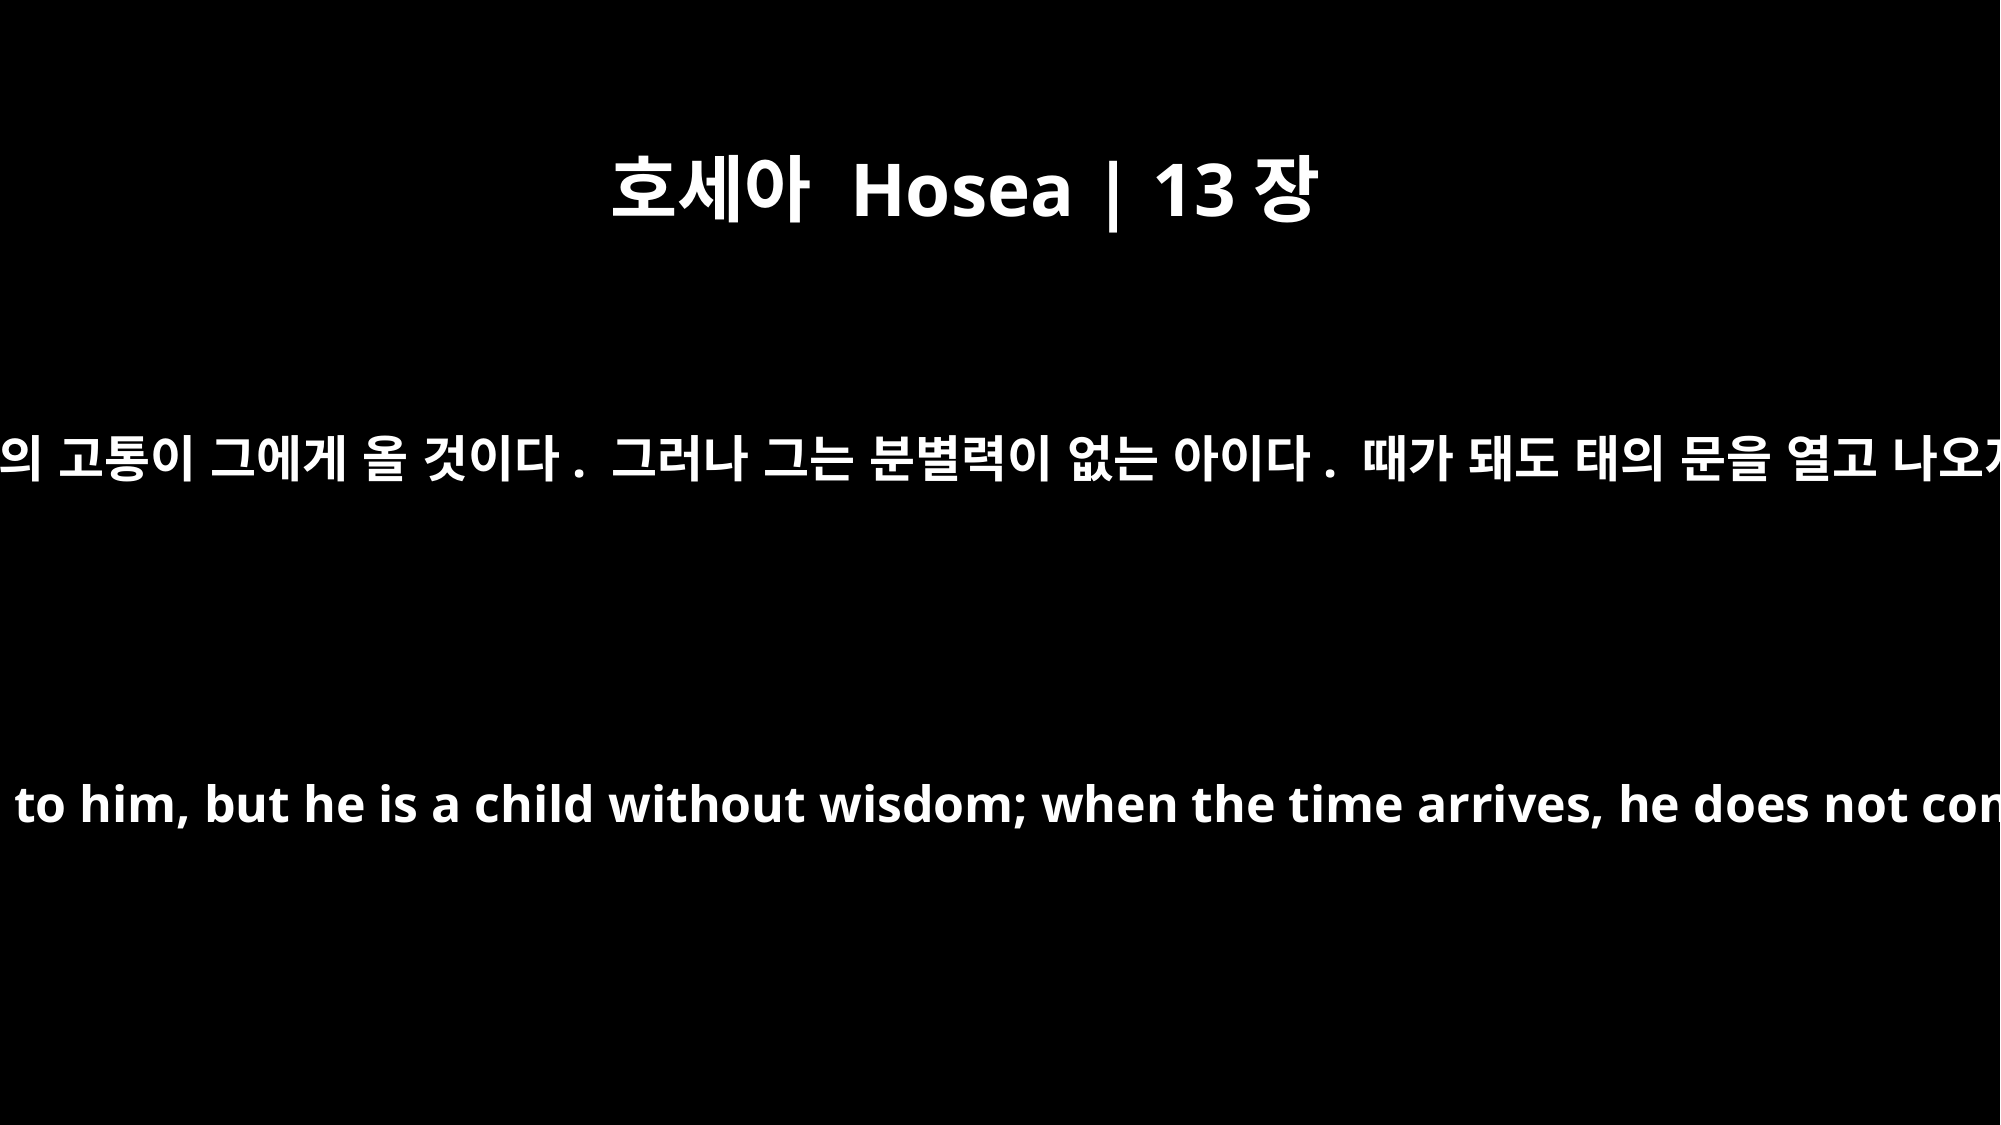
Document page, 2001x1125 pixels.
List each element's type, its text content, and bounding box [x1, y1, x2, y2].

text_box 호세아 Hosea | 13장 [595, 136, 1337, 239]
text_box Pains as of a woman in childbirth come to him, but he is a child without wisdom; when the time arrives, he does not come to the opening of the womb. [0, 764, 2000, 840]
text_box 13 해산하는 여자의 고통이 그에게 올 것이다. 그러나 그는 분별력이 없는 아이다. 때가 돼도 태의 문을 열고 나오지 않는다. [0, 359, 2000, 495]
